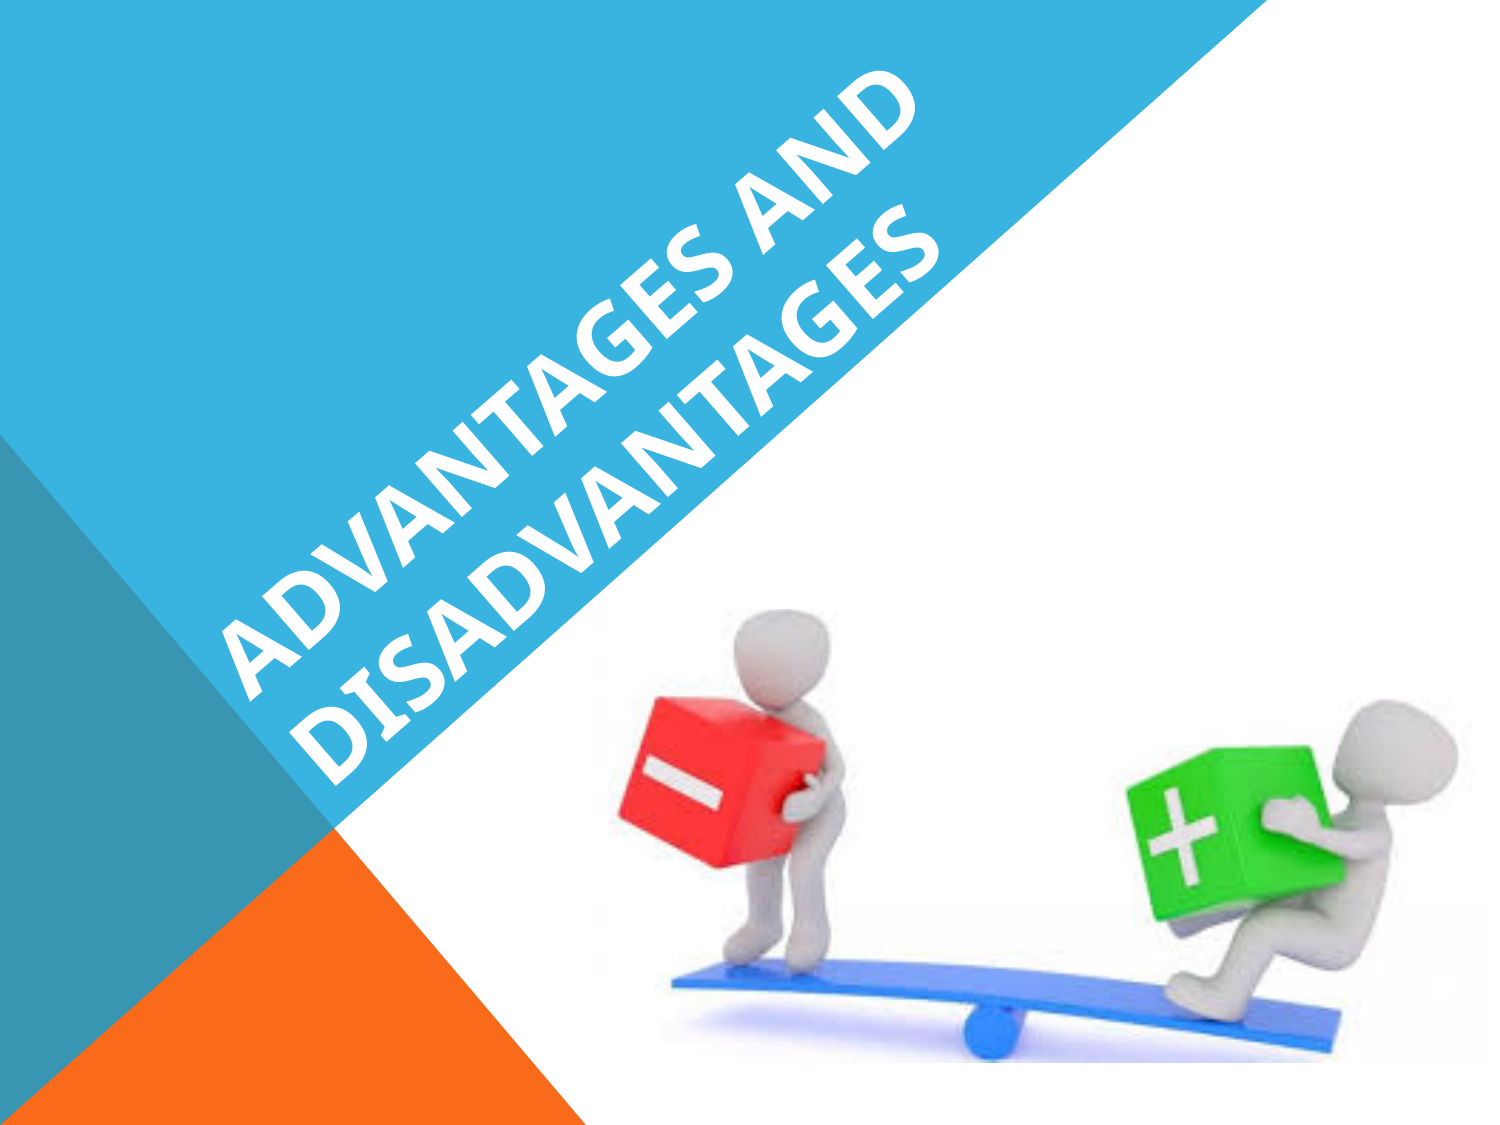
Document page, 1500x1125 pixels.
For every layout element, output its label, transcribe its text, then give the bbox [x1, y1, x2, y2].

title ADVANTAGES AND DISADVANTAGES [87, 0, 1110, 818]
picture [587, 609, 1491, 1063]
